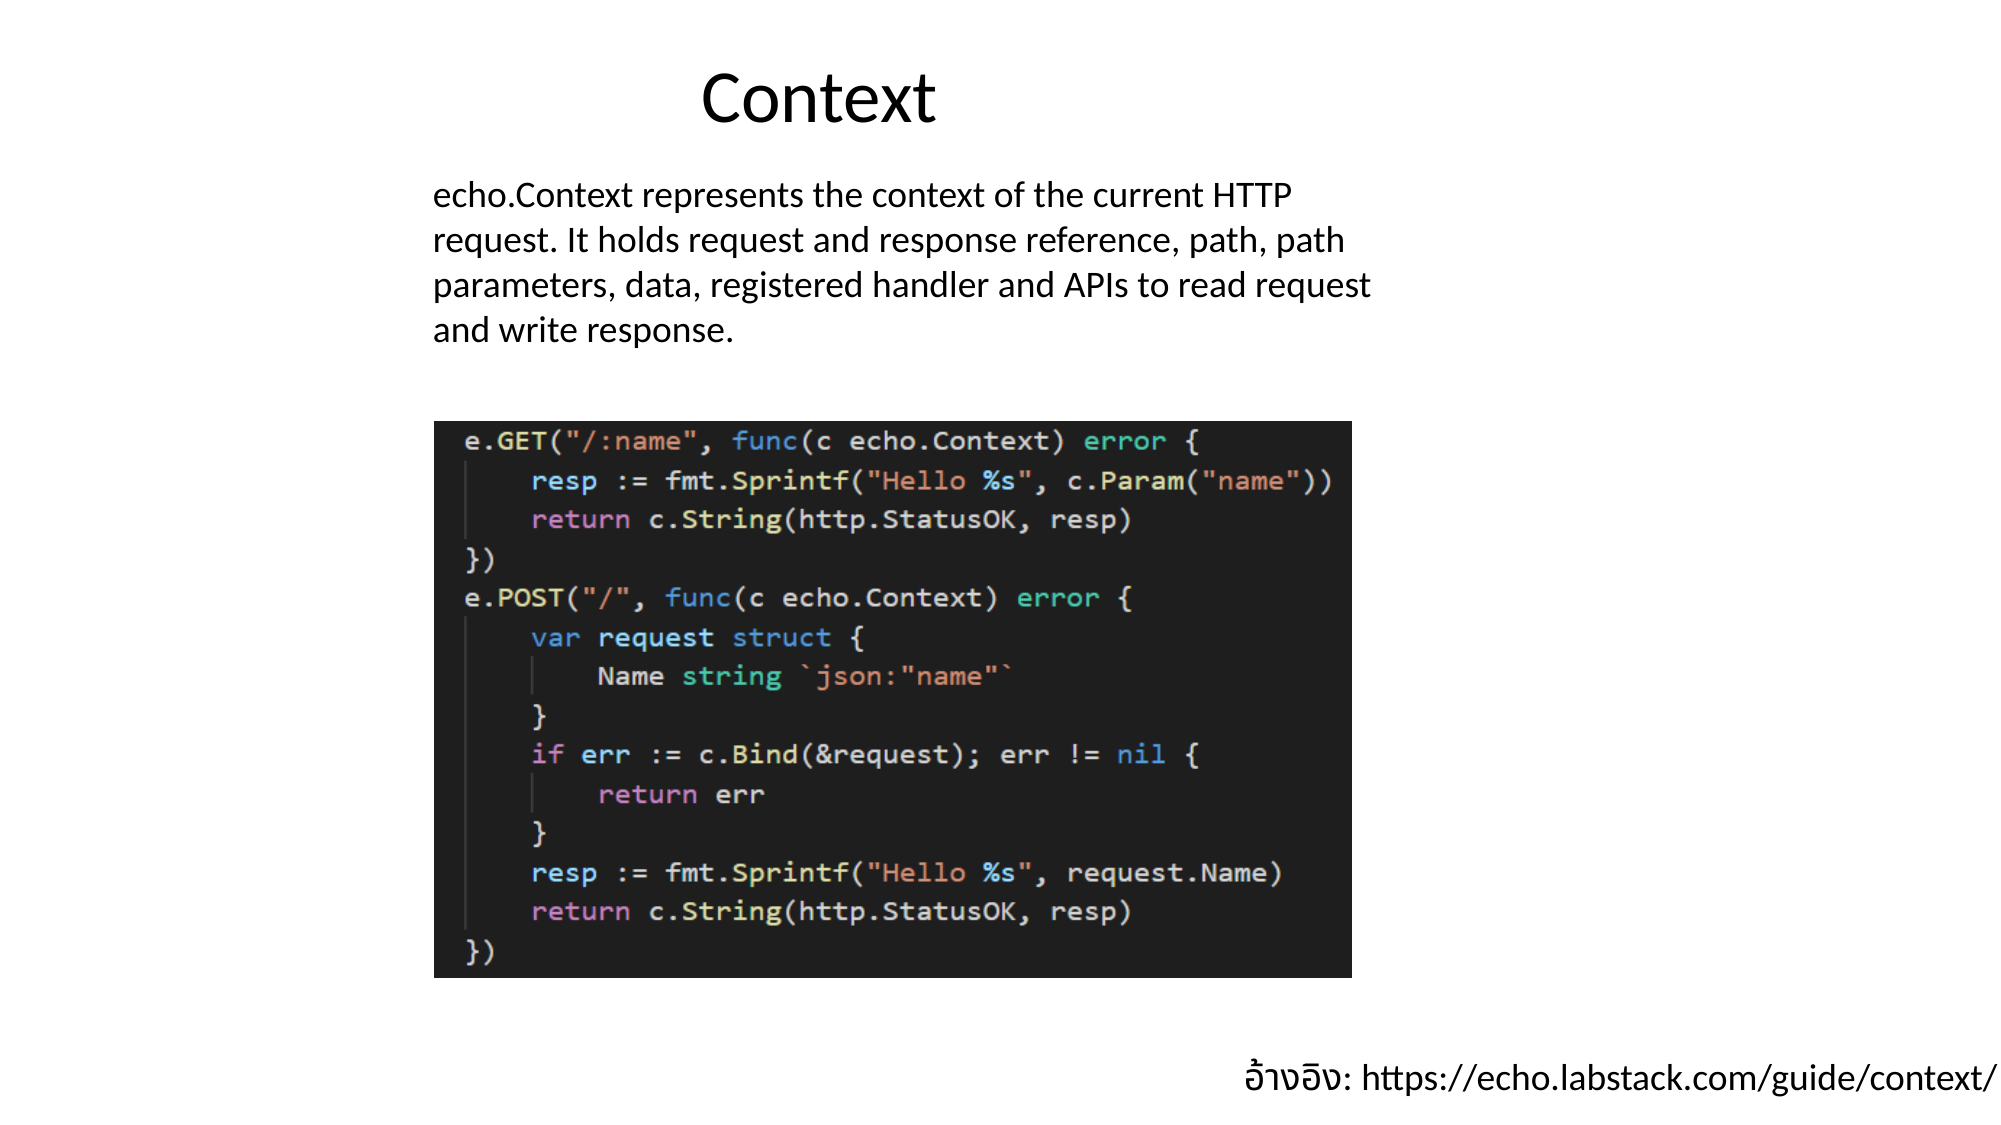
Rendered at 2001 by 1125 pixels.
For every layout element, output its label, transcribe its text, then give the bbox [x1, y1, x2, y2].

picture [434, 421, 1352, 978]
text_box Context [686, 40, 1024, 146]
text_box echo.Context represents the context of the current HTTP request. It holds request and response reference, path, path parameters, data, registered handler and APIs to read request and write response. [418, 162, 1419, 358]
text_box อ้างอิง: https://echo.labstack.com/guide/context/ [1229, 1045, 2000, 1106]
